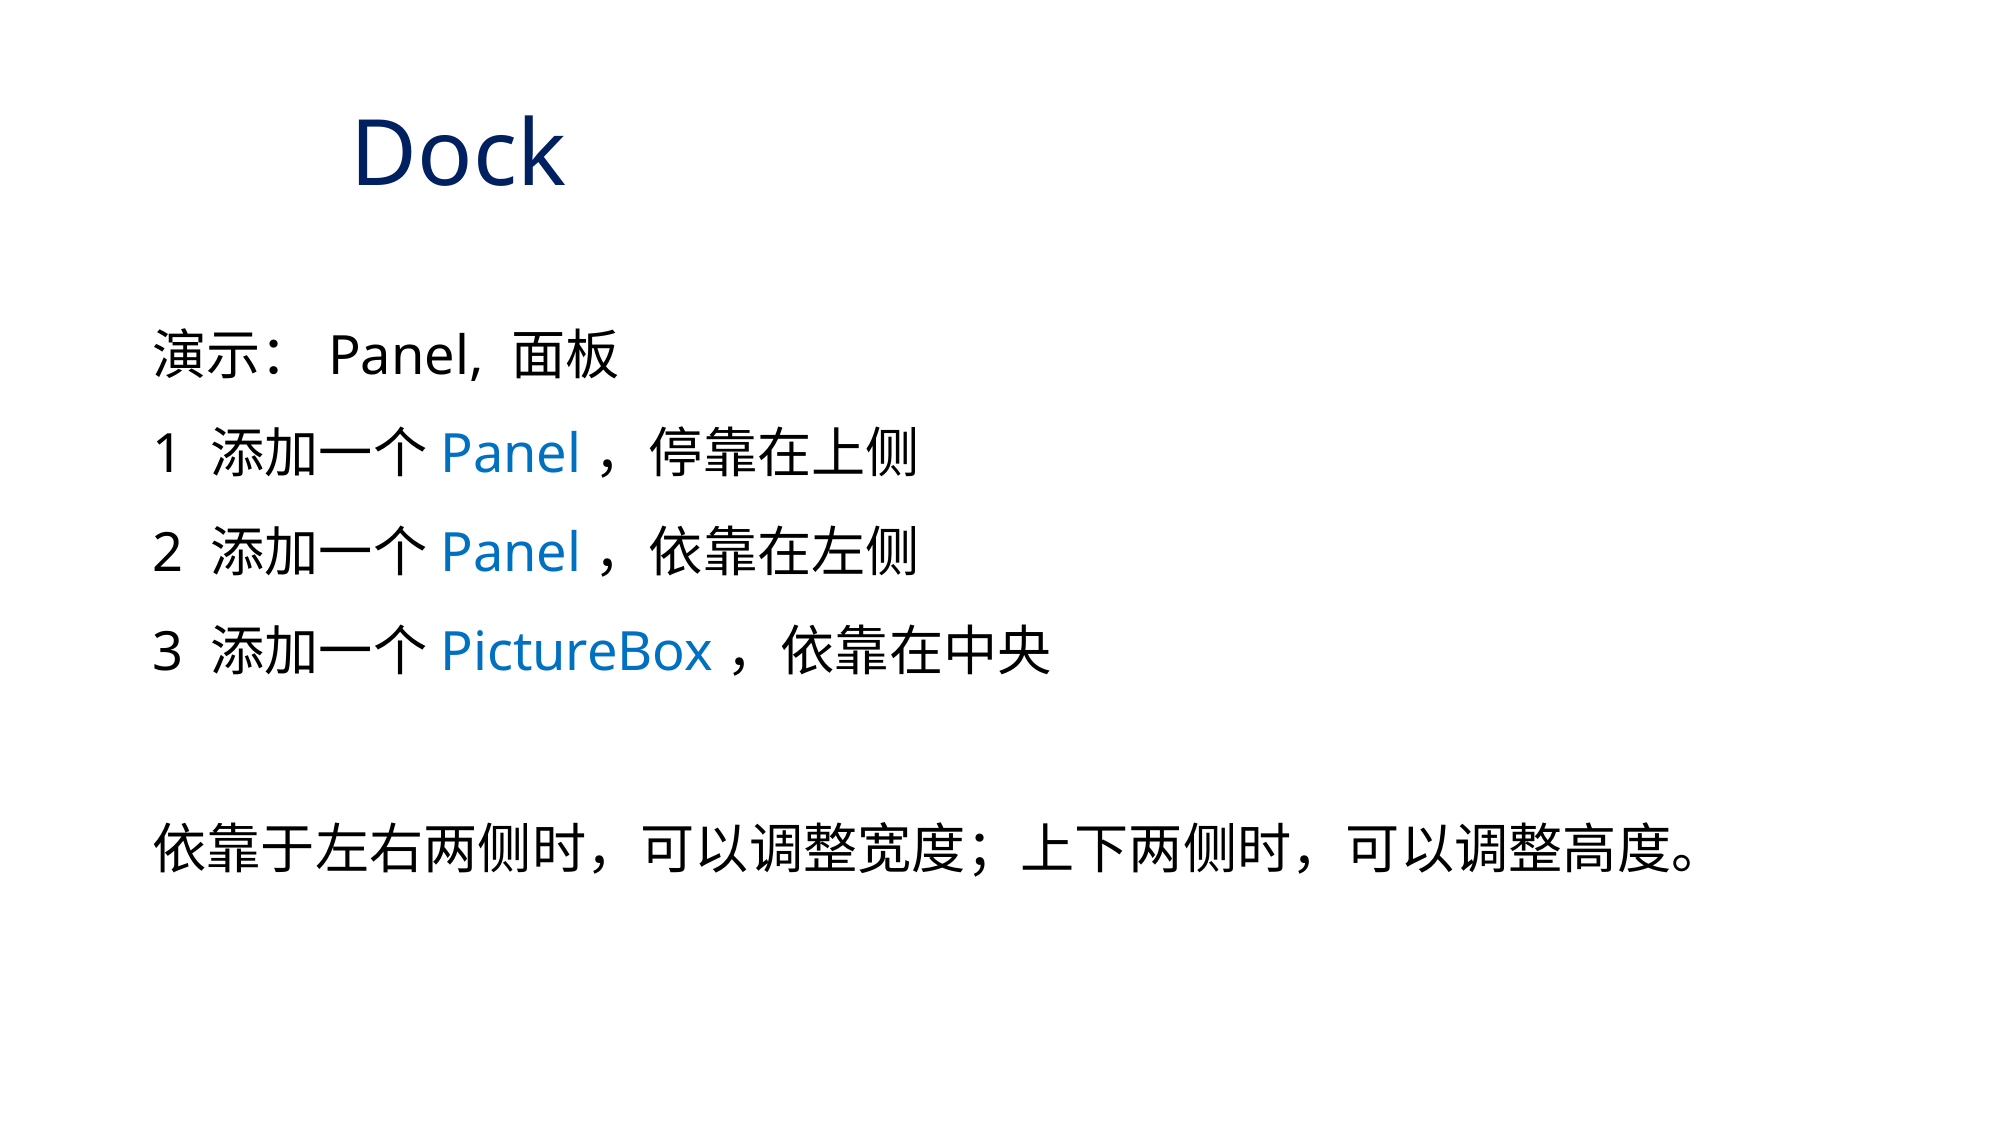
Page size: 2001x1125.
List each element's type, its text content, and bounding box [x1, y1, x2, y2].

list 演示：Panel, 面板 1 添加一个Panel，停靠在上侧 2 添加一个Panel，依靠在左侧 3 添加一个PictureBox，依靠在中央 依靠于左右两侧时，可以调整宽度；上下两侧时，可以调整高度。 [137, 299, 1863, 1014]
title Dock [335, 90, 1680, 223]
